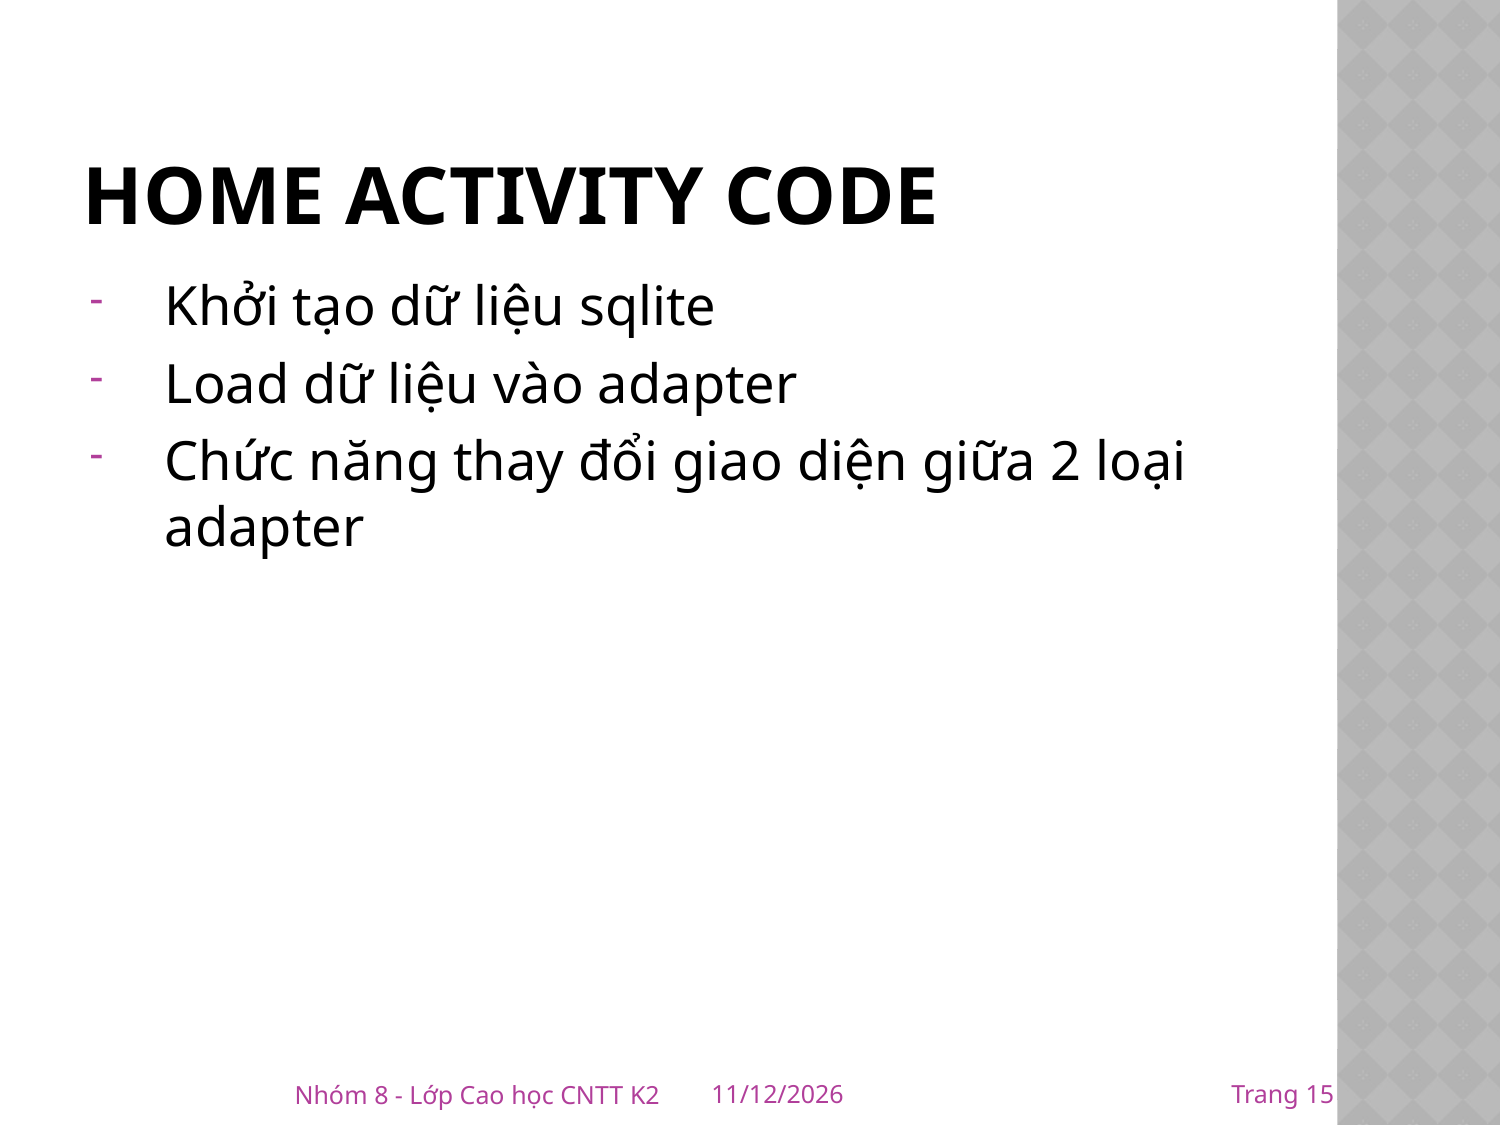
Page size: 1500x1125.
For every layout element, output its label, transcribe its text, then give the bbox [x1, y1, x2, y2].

list Khởi tạo dữ liệu sqlite Load dữ liệu vào adapter Chức năng thay đổi giao diện giữa 2 loại adapter [75, 264, 1263, 1059]
footer Nhóm 8 - Lớp Cao học CNTT K2 [75, 1075, 675, 1114]
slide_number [696, 1075, 1025, 1113]
slide_number 15 [1212, 1062, 1334, 1113]
title Home activity code [75, 52, 1263, 240]
